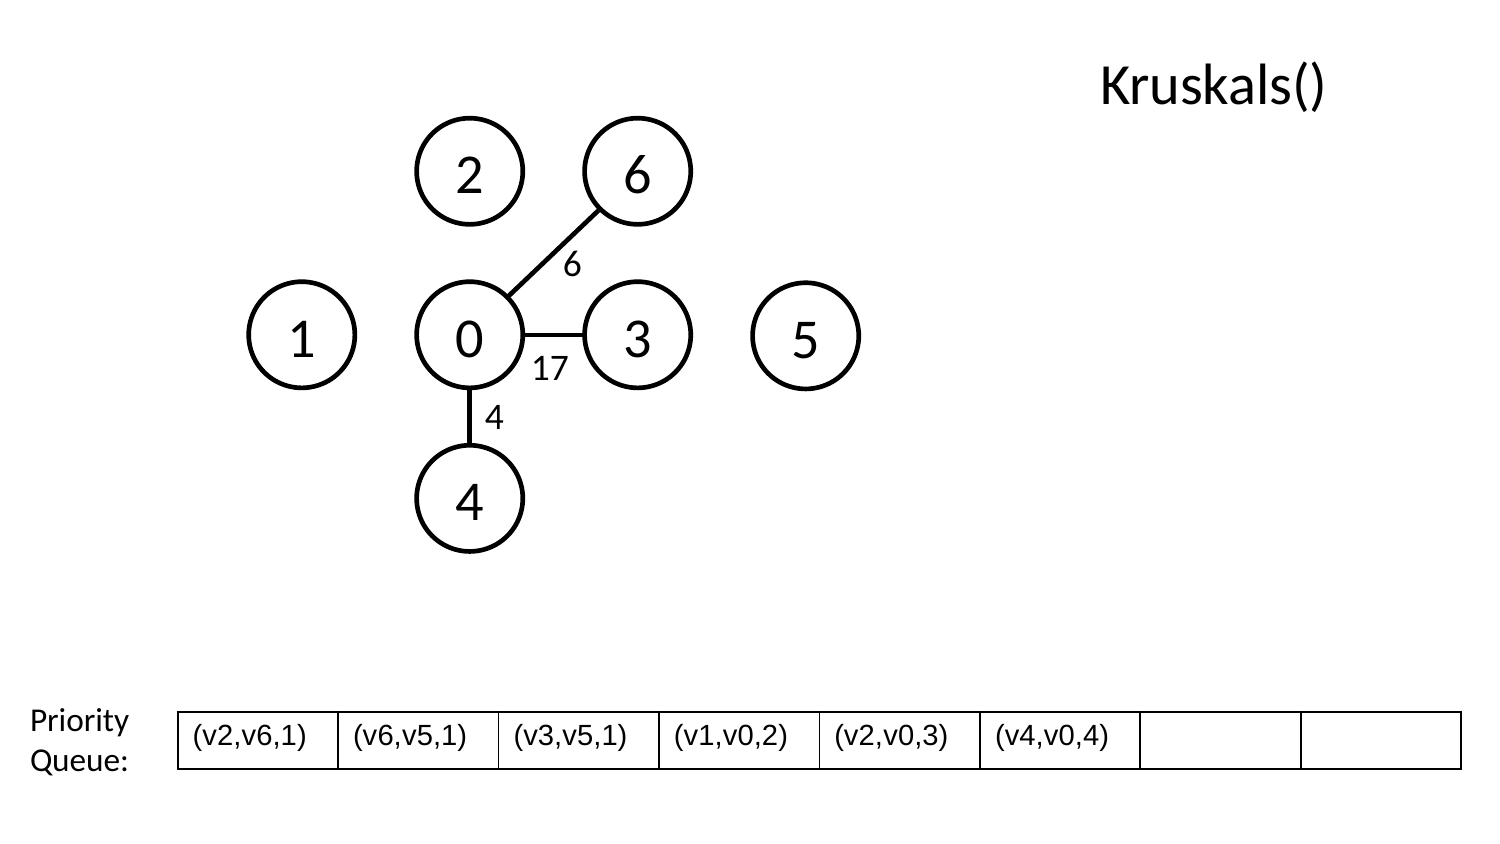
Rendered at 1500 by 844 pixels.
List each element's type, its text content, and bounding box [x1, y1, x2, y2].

text_box 4 [416, 445, 523, 552]
table_header [1302, 713, 1460, 768]
text_box 0 [416, 281, 523, 385]
text_box 3 [584, 281, 691, 388]
text_box 5 [752, 282, 859, 389]
table_header (v4,v0,4) [981, 713, 1139, 768]
text_box Kruskals() [1085, 38, 1483, 125]
text_box 6 [584, 118, 691, 225]
table_header (v2,v6,1) [244, 713, 337, 768]
text_box 2 [416, 118, 523, 225]
table_header [1141, 713, 1300, 768]
text_box 4 [475, 384, 514, 446]
text_box 1 [248, 281, 355, 388]
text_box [507, 208, 601, 298]
table_header (v1,v0,2) [660, 713, 819, 768]
table_header (v3,v5,1) [499, 713, 658, 768]
text_box [452, 343, 484, 405]
text_box Priority Queue: [15, 690, 244, 787]
text_box 17 [515, 335, 585, 397]
table_header (v2,v0,3) [820, 713, 979, 768]
table_header (v6,v5,1) [339, 713, 498, 768]
